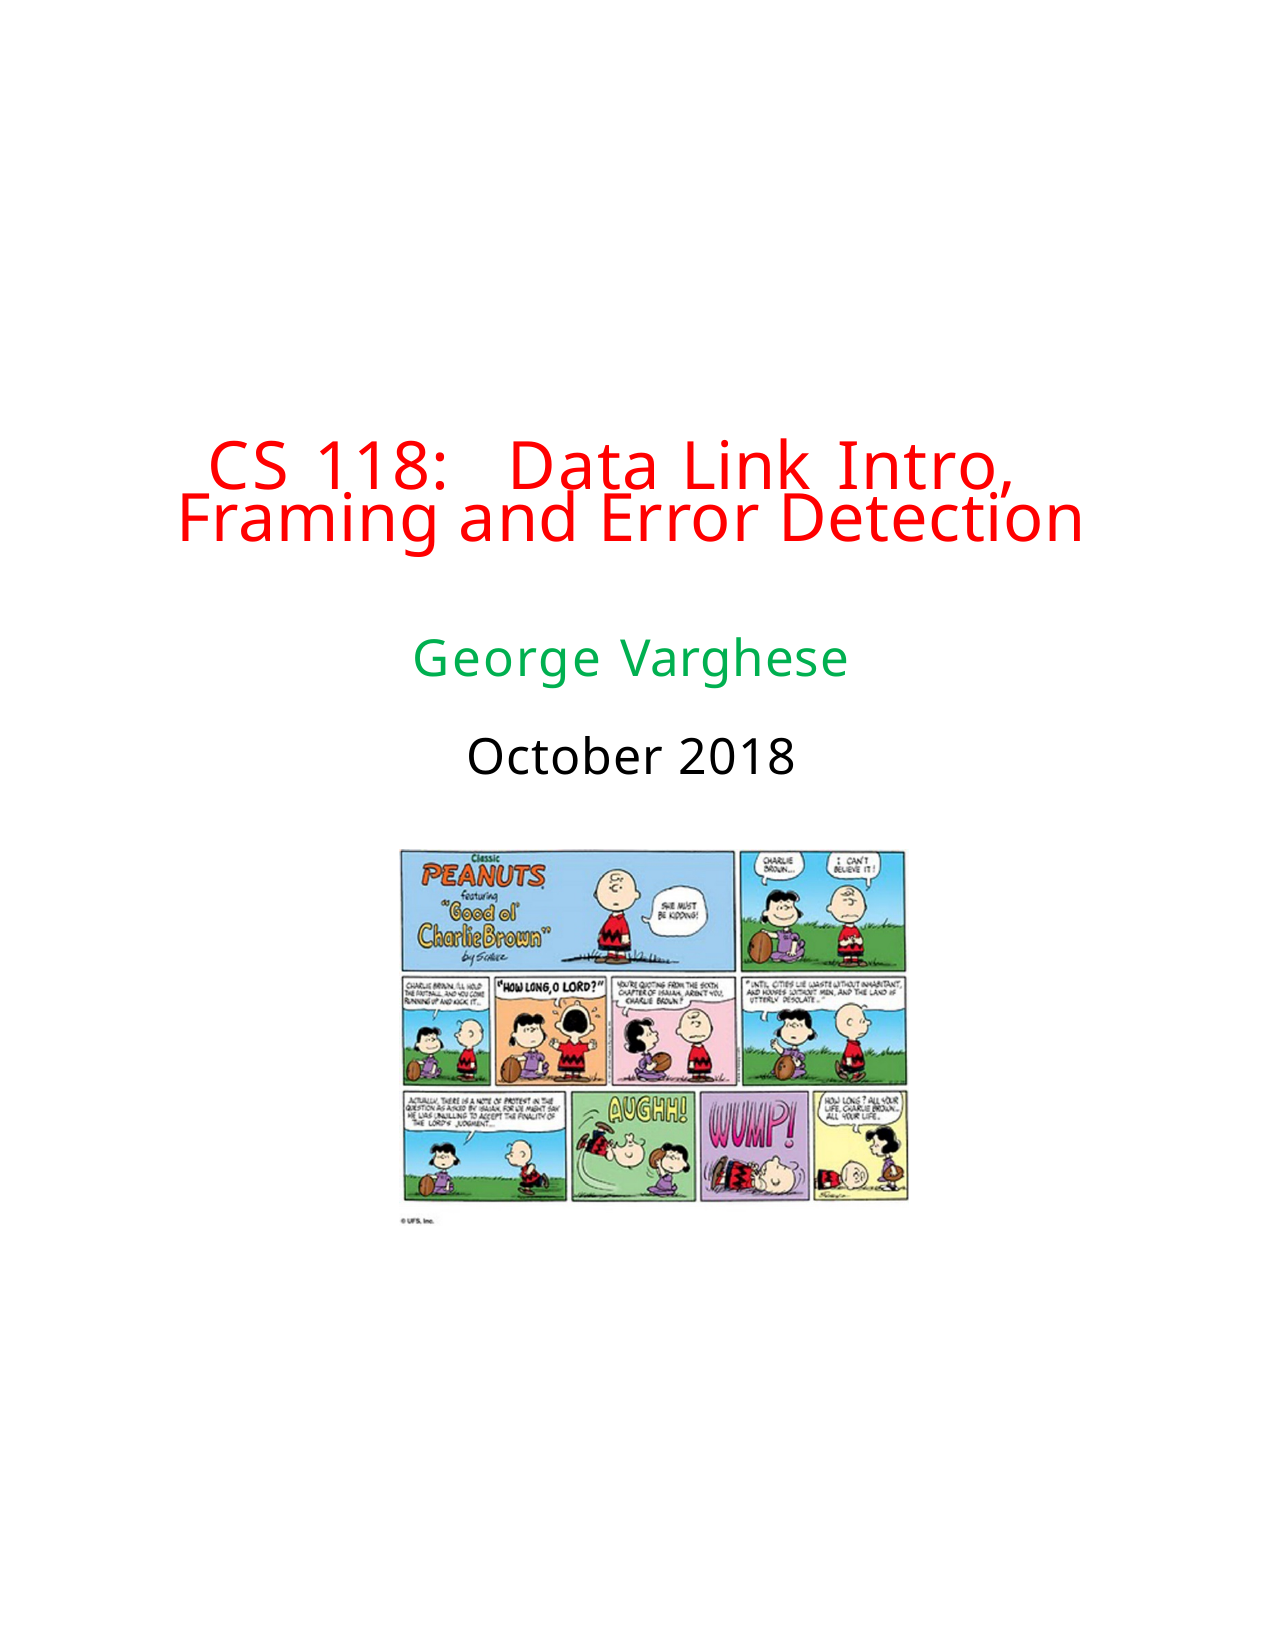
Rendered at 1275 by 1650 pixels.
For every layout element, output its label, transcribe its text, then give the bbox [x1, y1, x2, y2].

picture [399, 849, 909, 1226]
text_box CS 118: Data Link Intro, Framing and Error Detection George Varghese October 2018 [149, 449, 1113, 785]
